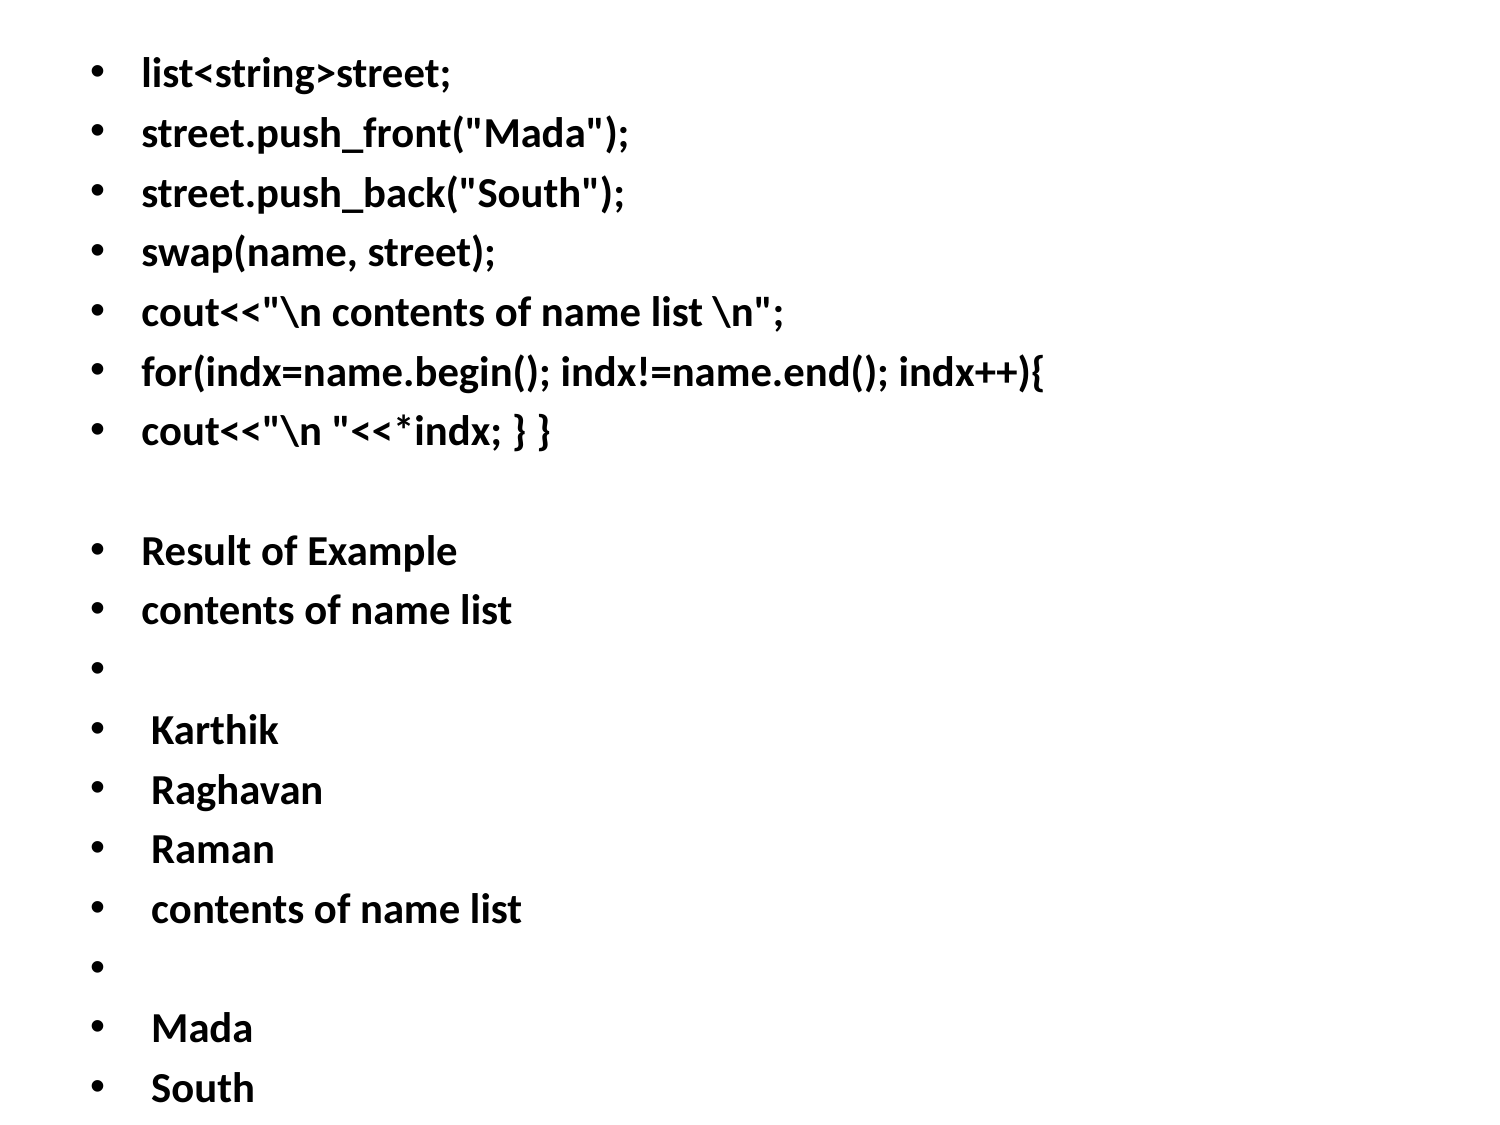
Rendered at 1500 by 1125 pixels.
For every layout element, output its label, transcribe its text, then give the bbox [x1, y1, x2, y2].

list list<string>street; street.push_front("Mada"); street.push_back("South"); swap(name, street); cout<<"\n contents of name list \n"; for(indx=name.begin(); indx!=name.end(); indx++){ cout<<"\n "<<*indx; } } Result of Example contents of name list Karthik Raghavan Raman contents of name list Mada South [75, 37, 1425, 1125]
